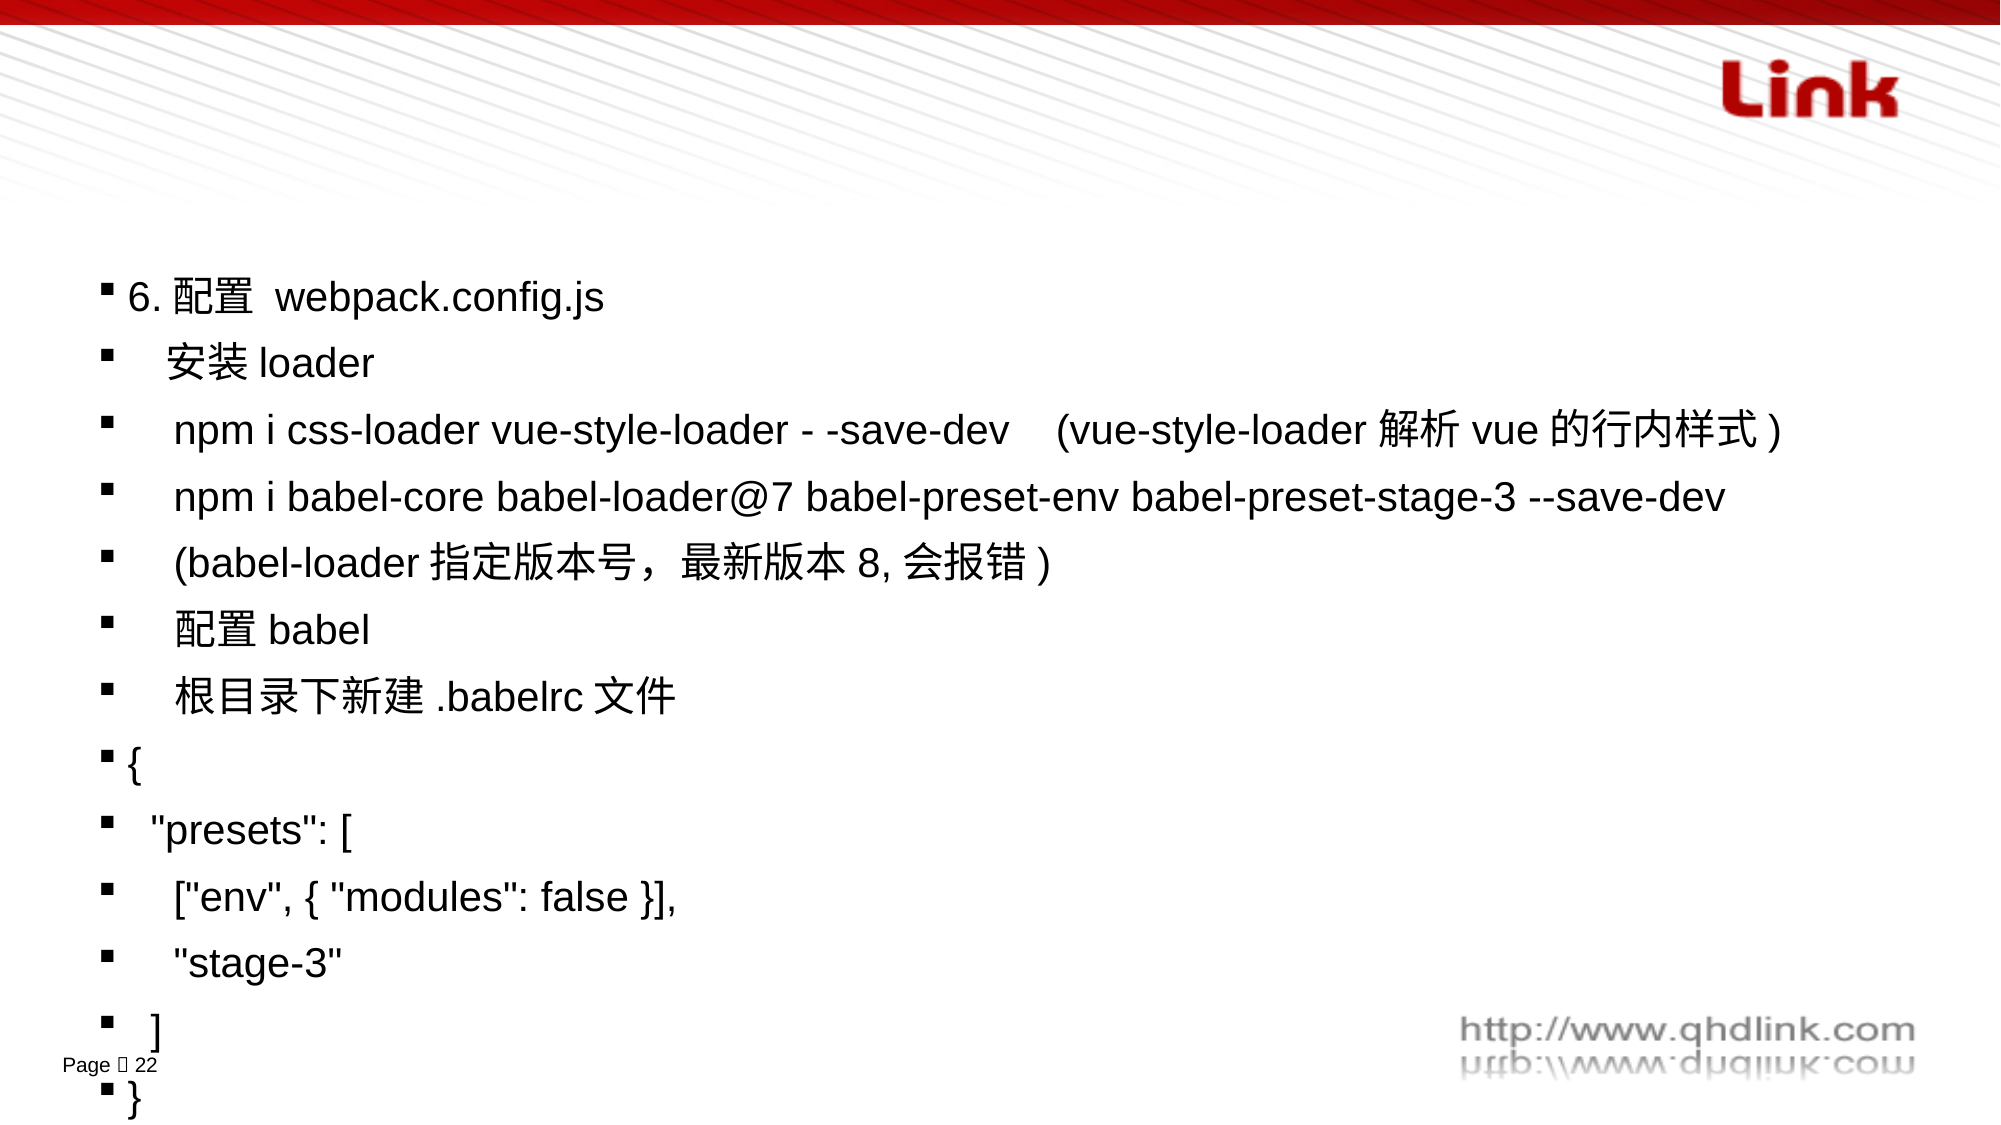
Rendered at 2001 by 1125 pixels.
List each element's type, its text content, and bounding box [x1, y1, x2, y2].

picture [0, 0, 2001, 1125]
list 6.配置 webpack.config.js 安装loader npm i css-loader vue-style-loader - -save-dev (vue-style-loader解析vue的行内样式) npm i babel-core babel-loader@7 babel-preset-env babel-preset-stage-3 --save-dev (babel-loader指定版本号，最新版本8,会报错) 配置babel 根目录下新建.babelrc文件 { "presets": [ ["env", { "modules": false }], "stage-3" ] } [97, 269, 1963, 977]
